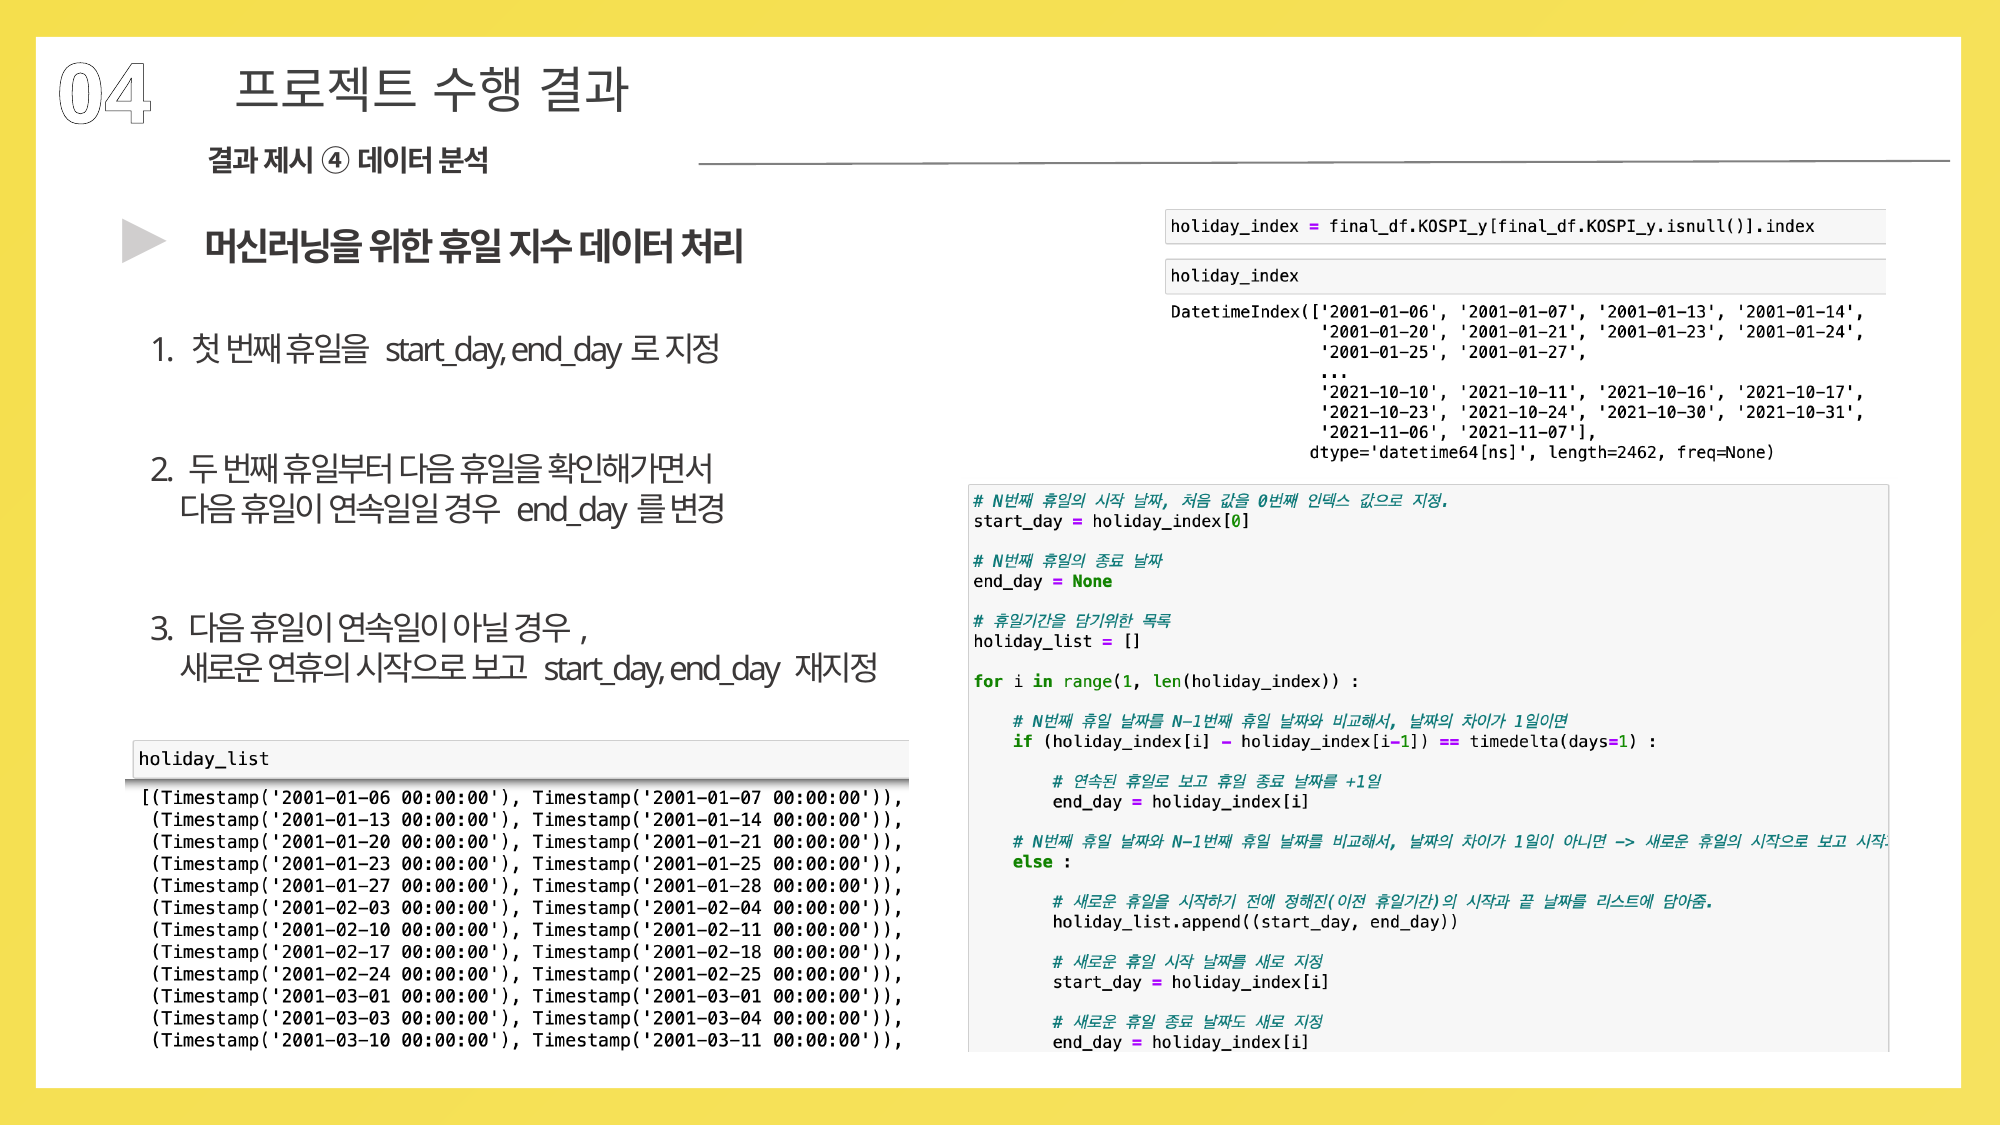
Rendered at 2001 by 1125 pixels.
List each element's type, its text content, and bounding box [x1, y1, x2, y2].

text_box 결과 제시 ④ 데이터 분석 [193, 134, 652, 185]
text_box 머신러닝을 위한 휴일 지수 데이터 처리 [191, 192, 1895, 275]
picture [125, 733, 909, 1052]
text_box 04 [41, 32, 233, 148]
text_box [698, 160, 1951, 165]
text_box ▶ [108, 190, 191, 276]
text_box 프로젝트 수행 결과 [220, 51, 647, 127]
text_box 1. 첫 번째 휴일을 start_day, end_day로 지정 2. 두 번째 휴일부터 다음 휴일을 확인해가면서 다음 휴일이 연속일일 경우 end_day를 변경 3. 다음 휴일이 연속일이 아닐 경우, 새로운 연휴의 시작으로 보고 start_day, end_day 재지정 [135, 300, 924, 695]
text_box [35, 36, 1962, 1089]
picture [961, 198, 1898, 1052]
